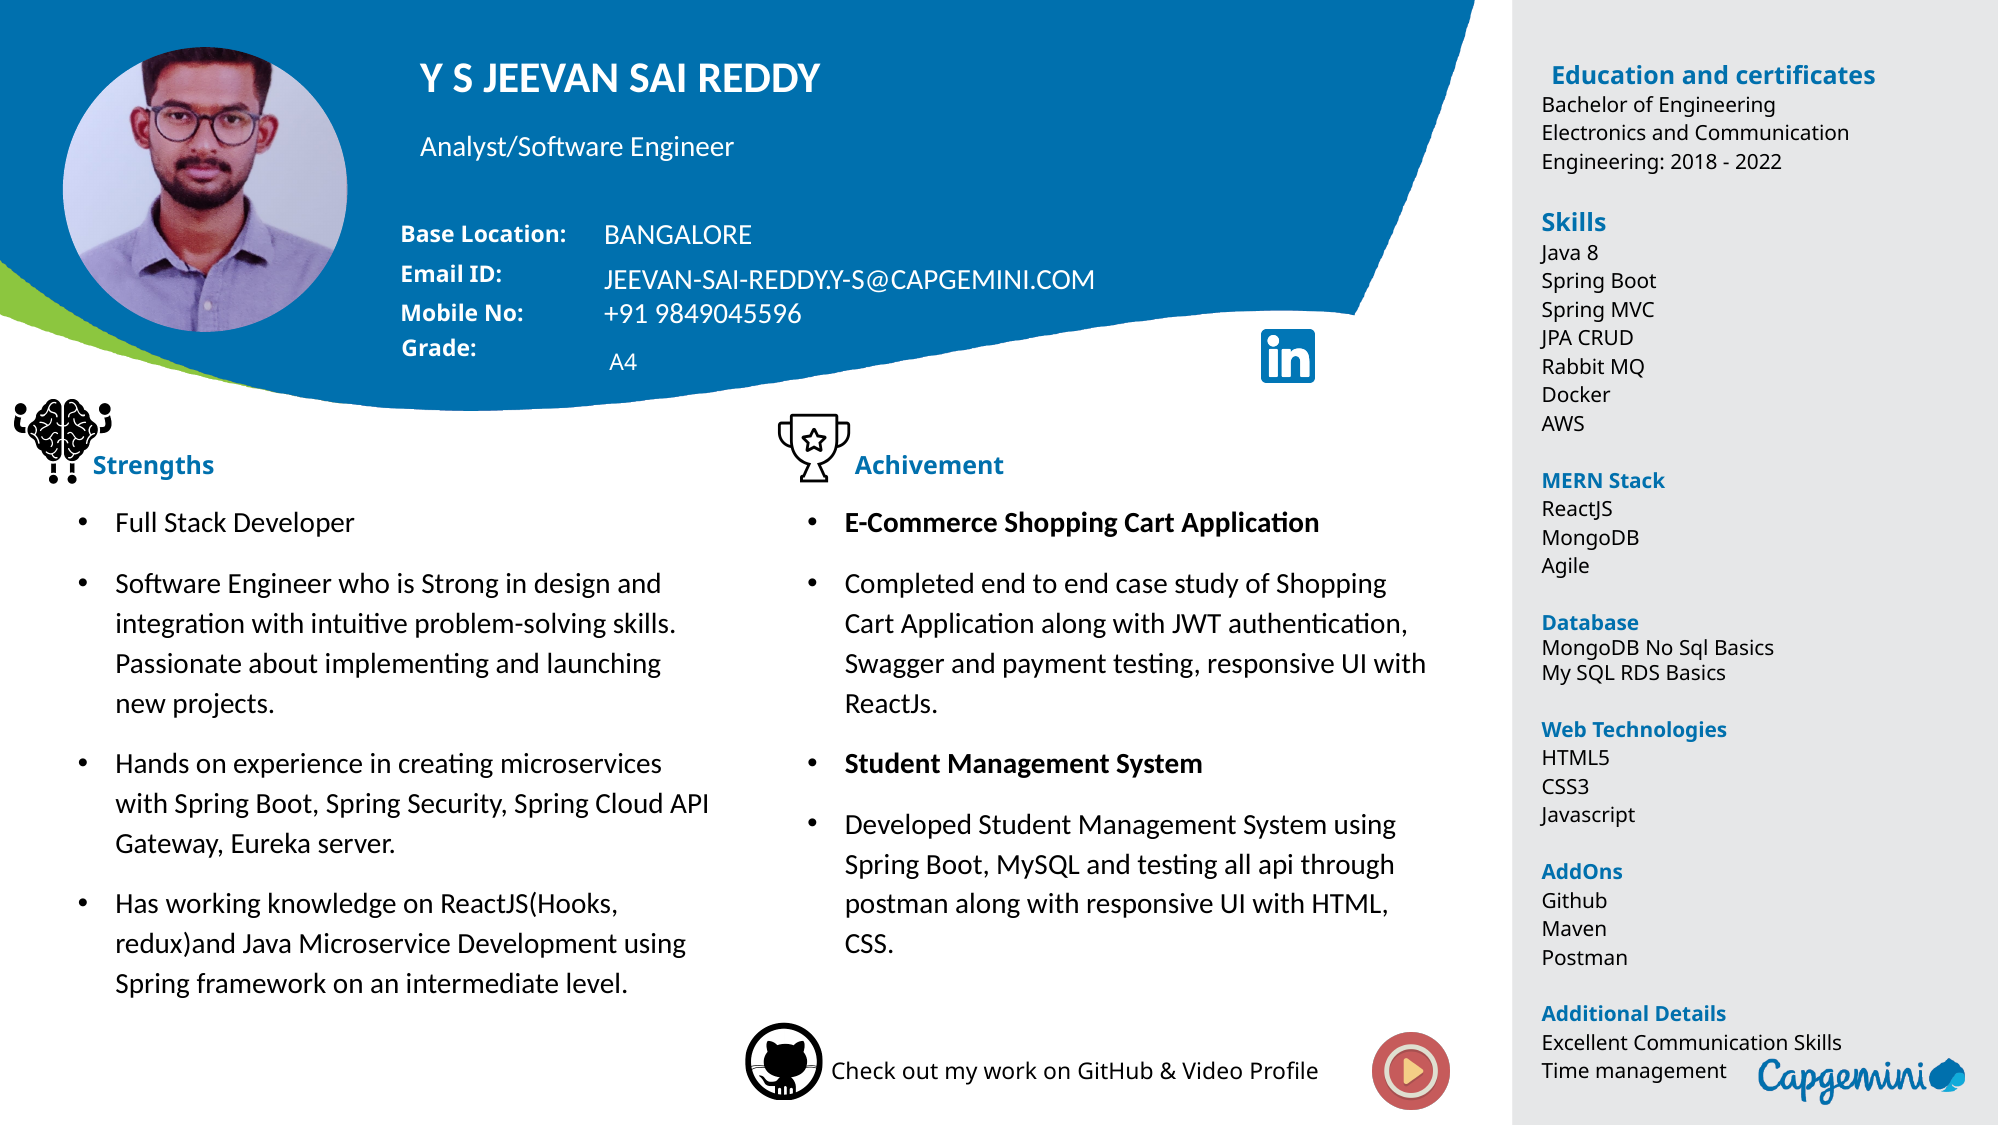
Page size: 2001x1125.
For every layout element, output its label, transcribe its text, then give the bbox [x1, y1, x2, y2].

picture [0, 0, 1998, 1125]
list JEEVAN-SAI-REDDY.Y-S@CAPGEMINI.COM [589, 256, 1198, 311]
list Y S JEEVAN SAI REDDY [404, 47, 1426, 98]
list E-Commerce Shopping Cart Application Completed end to end case study of Shopping Cart Application along with JWT authentication, Swagger and payment testing, responsive UI with ReactJs. Student Management System Developed Student Management System using Spring Boot, MySQL and testing all api through postman along with responsive UI with HTML, CSS. [792, 491, 1450, 1049]
list Full Stack Developer Software Engineer who is Strong in design and integration with intuitive problem-solving skills. Passionate about implementing and launching new projects. Hands on experience in creating microservices with Spring Boot, Spring Security, Spring Cloud API Gateway, Eureka server. Has working knowledge on ReactJS(Hooks, redux)and Java Microservice Development using Spring framework on an intermediate level. [62, 491, 729, 1086]
list BANGALORE [589, 211, 979, 256]
list +91 9849045596 [589, 291, 981, 346]
text_box Check out my work on GitHub & Video Profile [823, 1049, 1372, 1092]
text_box A4 [609, 329, 1000, 384]
text_box Bachelor of Engineering Electronics and Communication Engineering: 2018 - 2022 Skills Java 8 Spring Boot Spring MVC JPA CRUD Rabbit MQ Docker AWS MERN Stack ReactJS MongoDB Agile Database MongoDB No Sql Basics My SQL RDS Basics Web Technologies HTML5 CSS3 Javascript AddOns Github Maven Postman Additional Details Excellent Communication Skills Time management [1526, 80, 1973, 1099]
list Analyst/Software Engineer [404, 109, 1399, 162]
